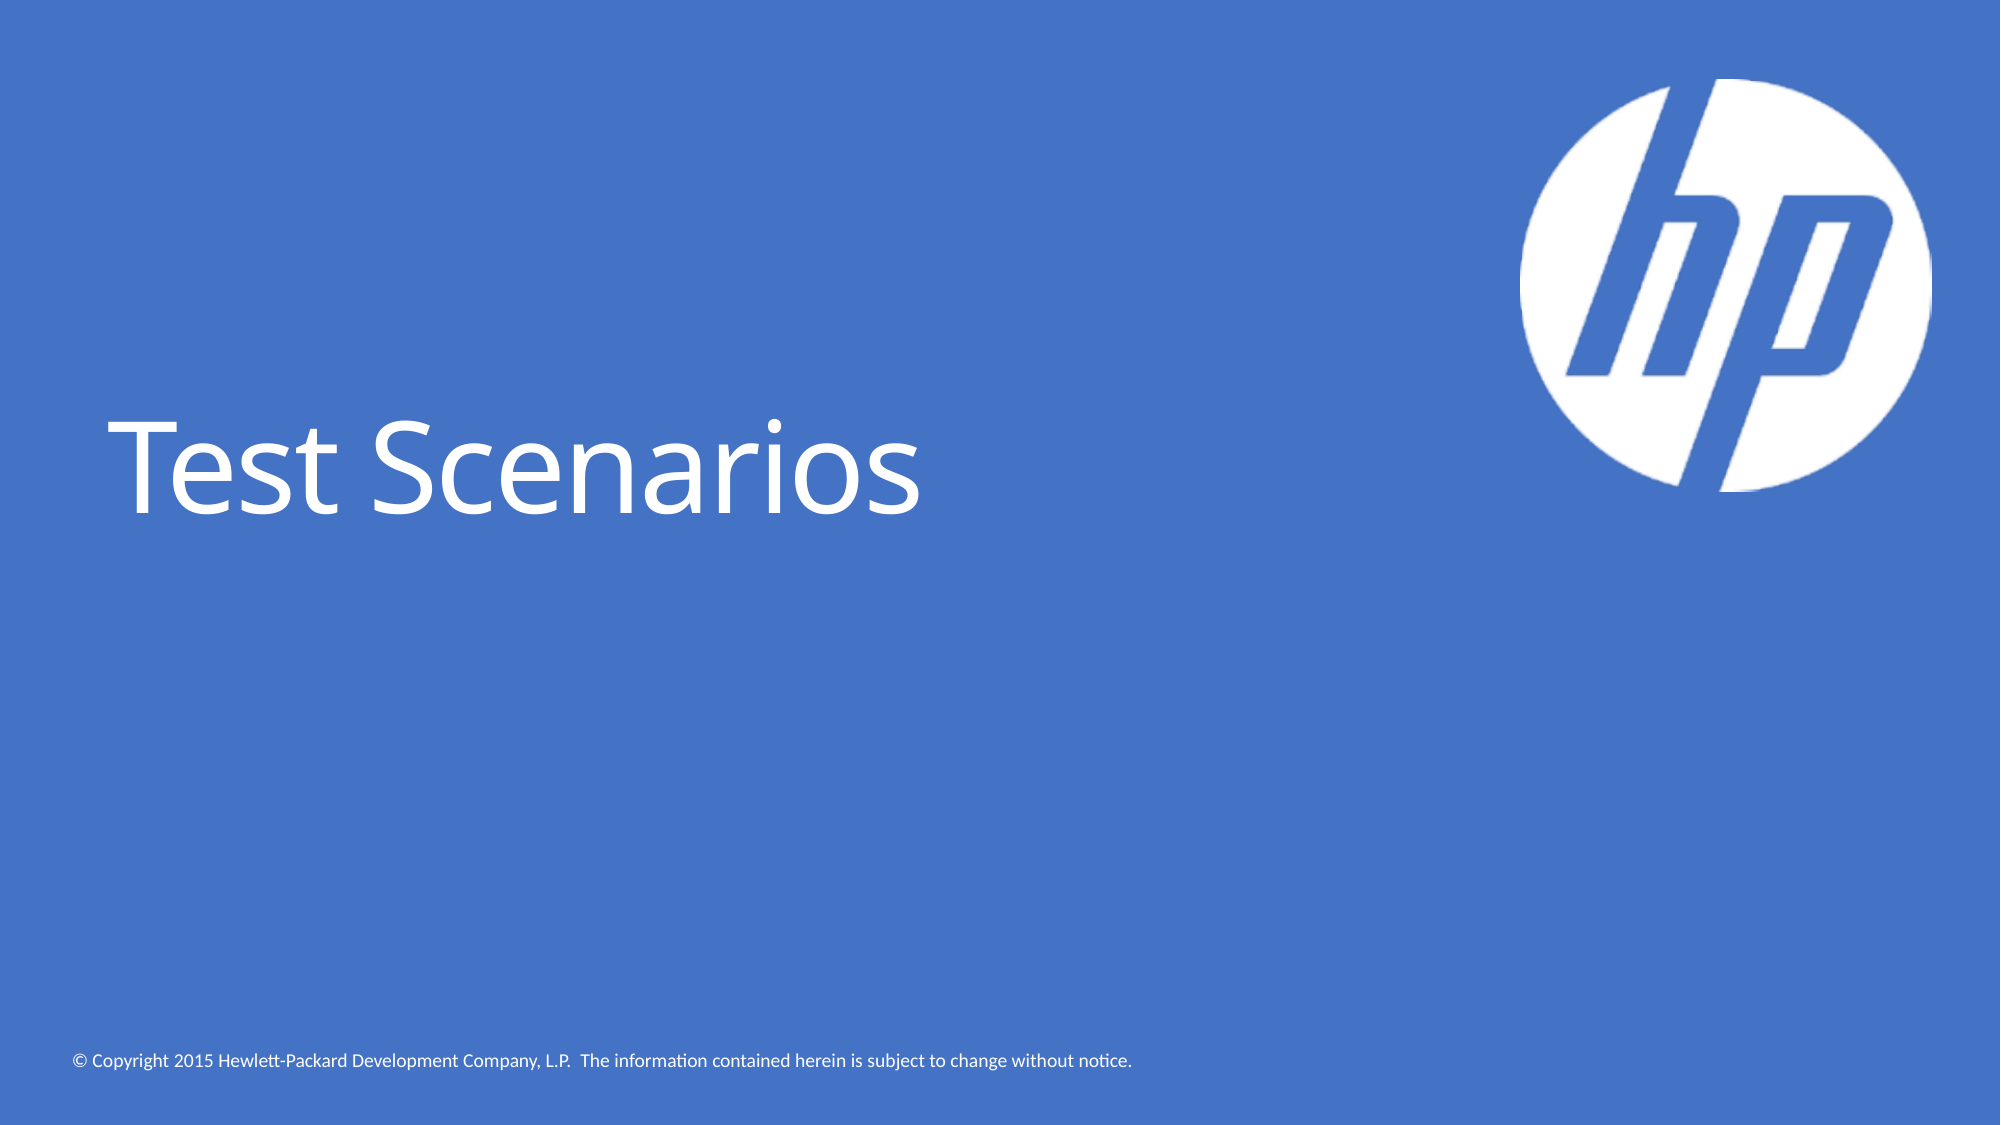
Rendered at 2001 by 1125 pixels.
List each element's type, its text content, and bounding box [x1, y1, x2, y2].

title Test Scenarios [92, 285, 1593, 550]
picture [1520, 79, 1932, 492]
